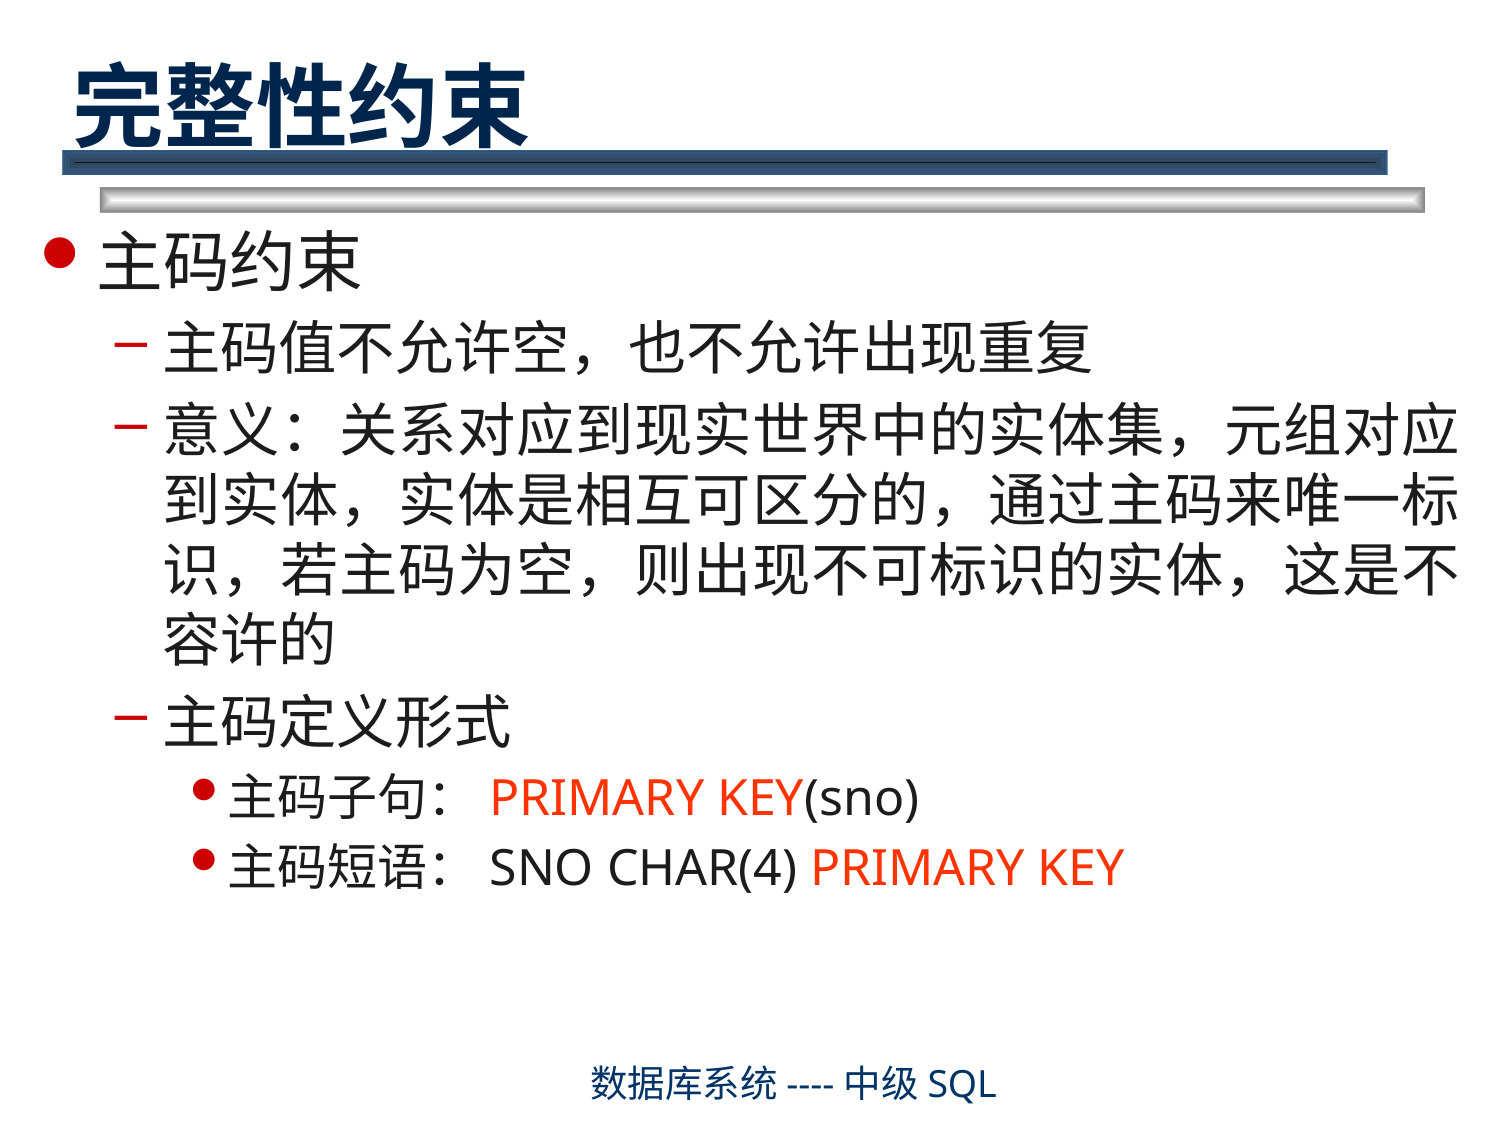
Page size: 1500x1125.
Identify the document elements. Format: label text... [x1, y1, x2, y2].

footer 数据库系统----中级SQL [574, 1062, 1188, 1113]
list 主码约束 主码值不允许空，也不允许出现重复 意义：关系对应到现实世界中的实体集，元组对应到实体，实体是相互可区分的，通过主码来唯一标识，若主码为空，则出现不可标识的实体，这是不容许的 主码定义形式 主码子句：PRIMARY KEY(sno) 主码短语：SNO CHAR(4) PRIMARY KEY [24, 212, 1475, 941]
title 完整性约束 [57, 27, 1451, 167]
